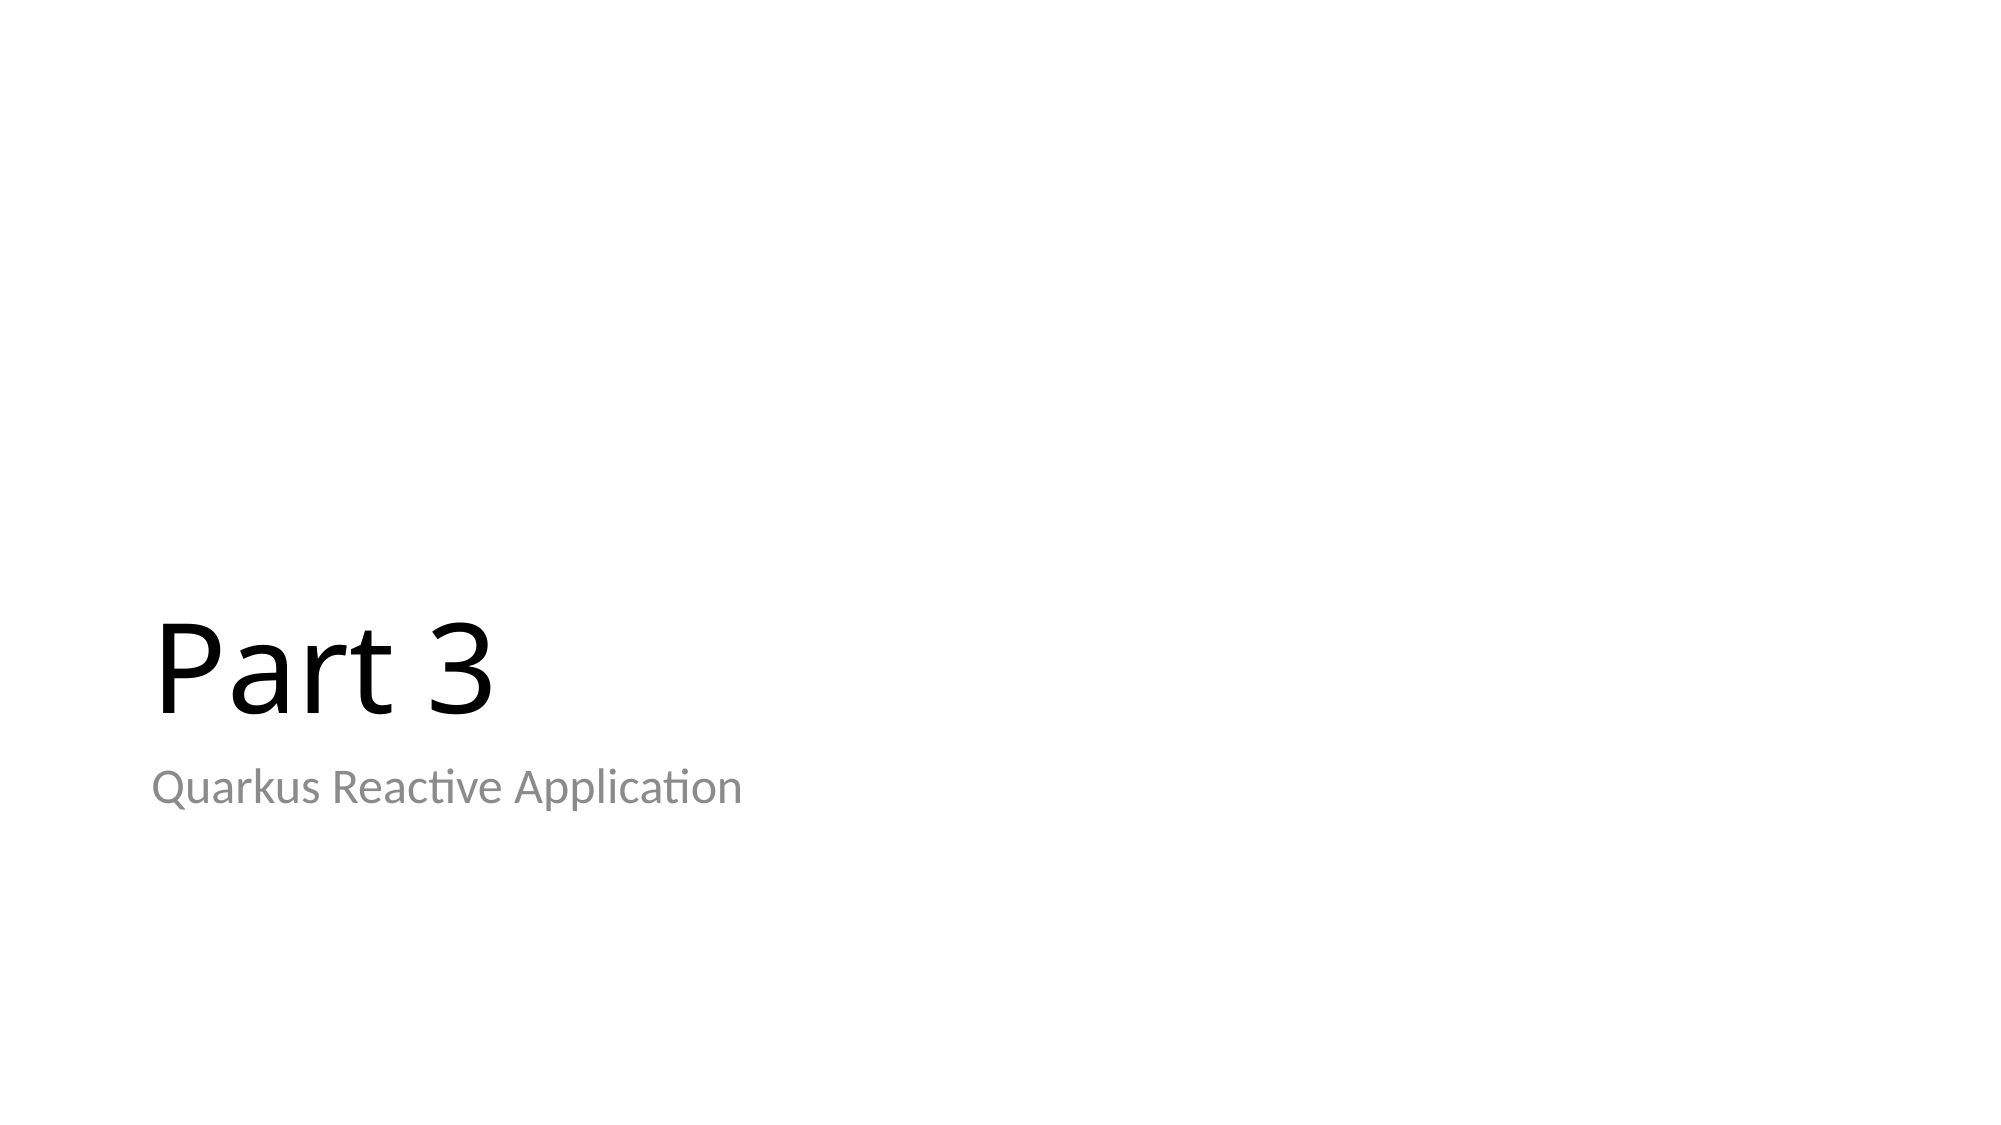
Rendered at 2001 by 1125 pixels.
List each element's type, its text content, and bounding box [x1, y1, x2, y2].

title Part 3 [136, 280, 1862, 749]
list Quarkus Reactive Application [136, 752, 1862, 999]
